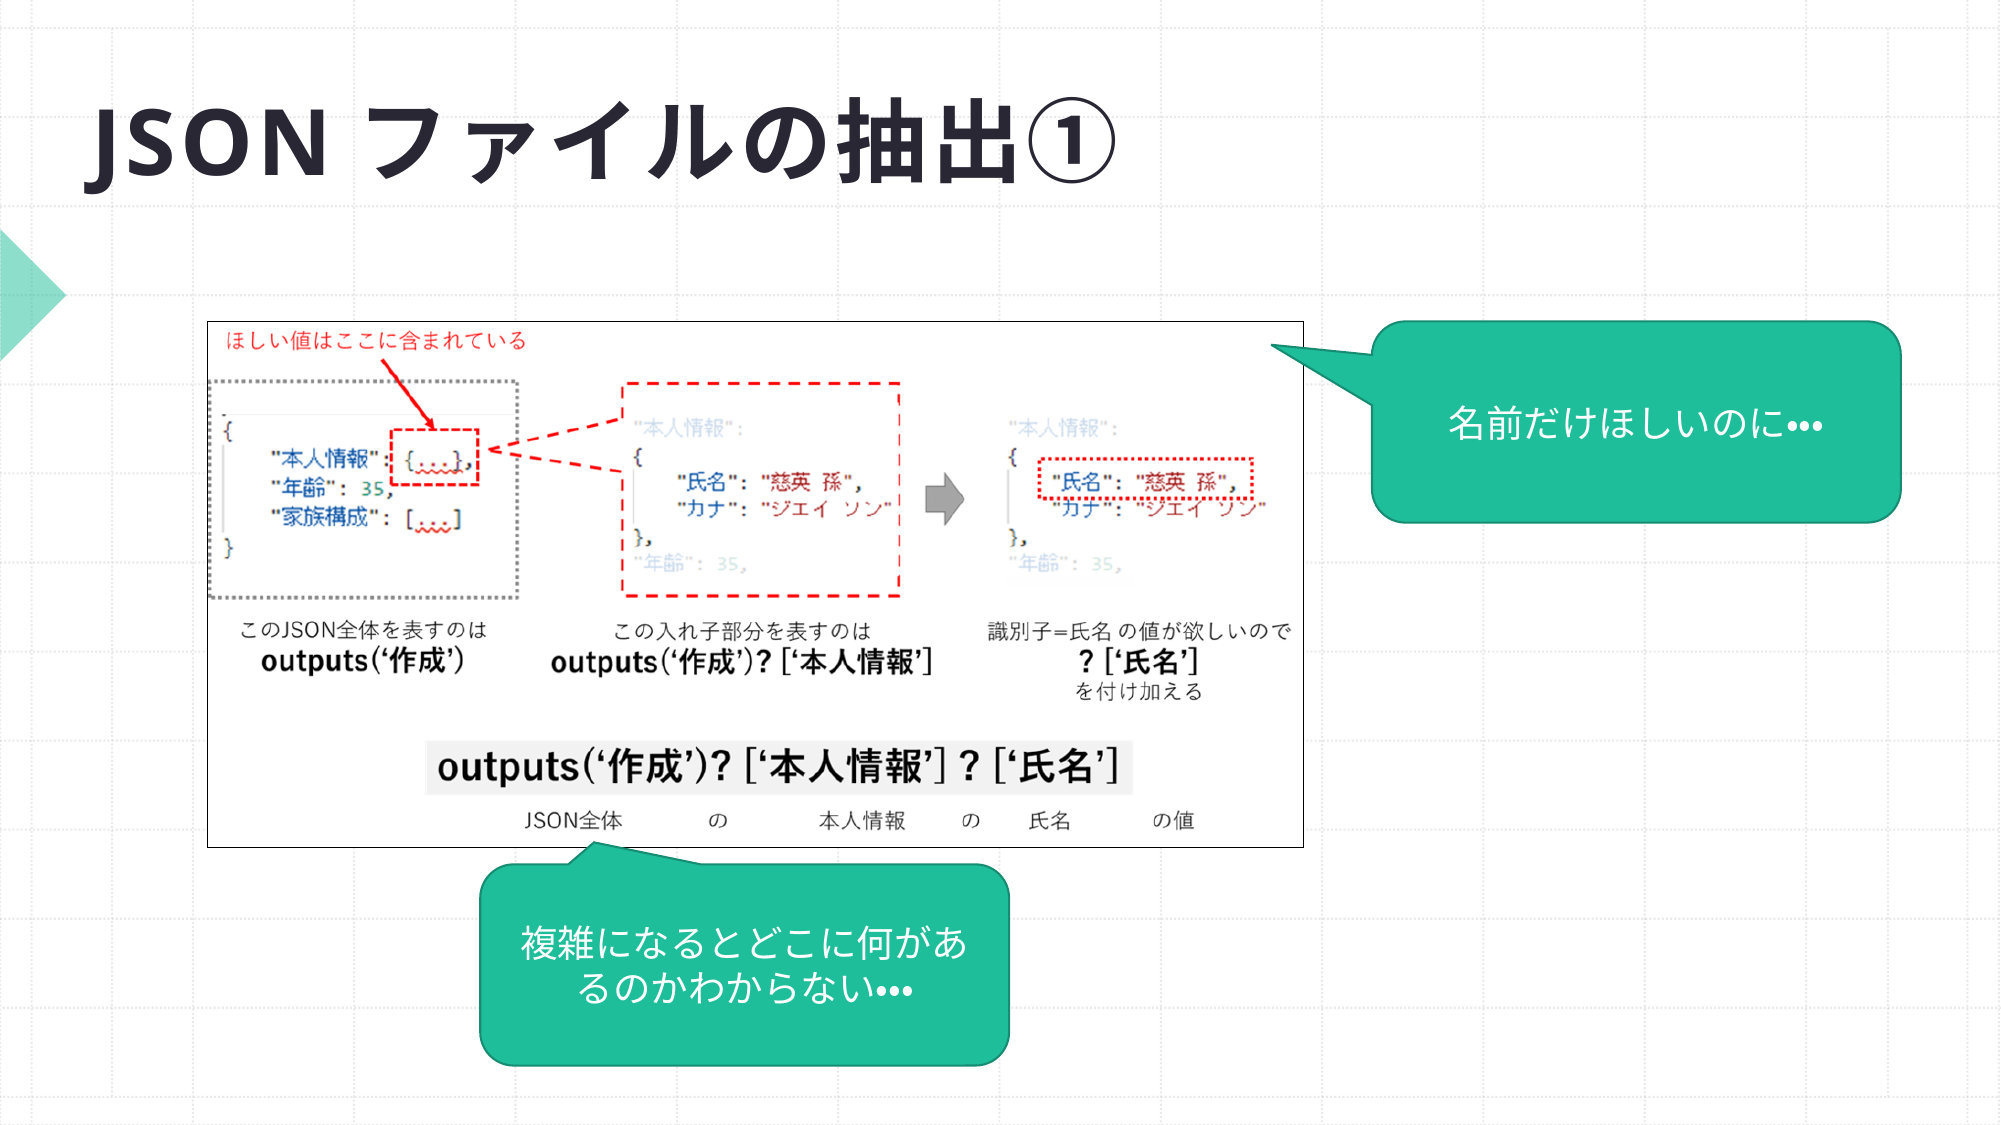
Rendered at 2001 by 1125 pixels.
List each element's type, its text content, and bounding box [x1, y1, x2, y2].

text_box 名前だけほしいのに・・・ [1304, 320, 1902, 524]
picture [207, 321, 1304, 848]
title JSONファイルの抽出① [73, 70, 1768, 210]
text_box 複雑になるとどこに何があるのかわからない・・・ [479, 848, 1011, 1067]
